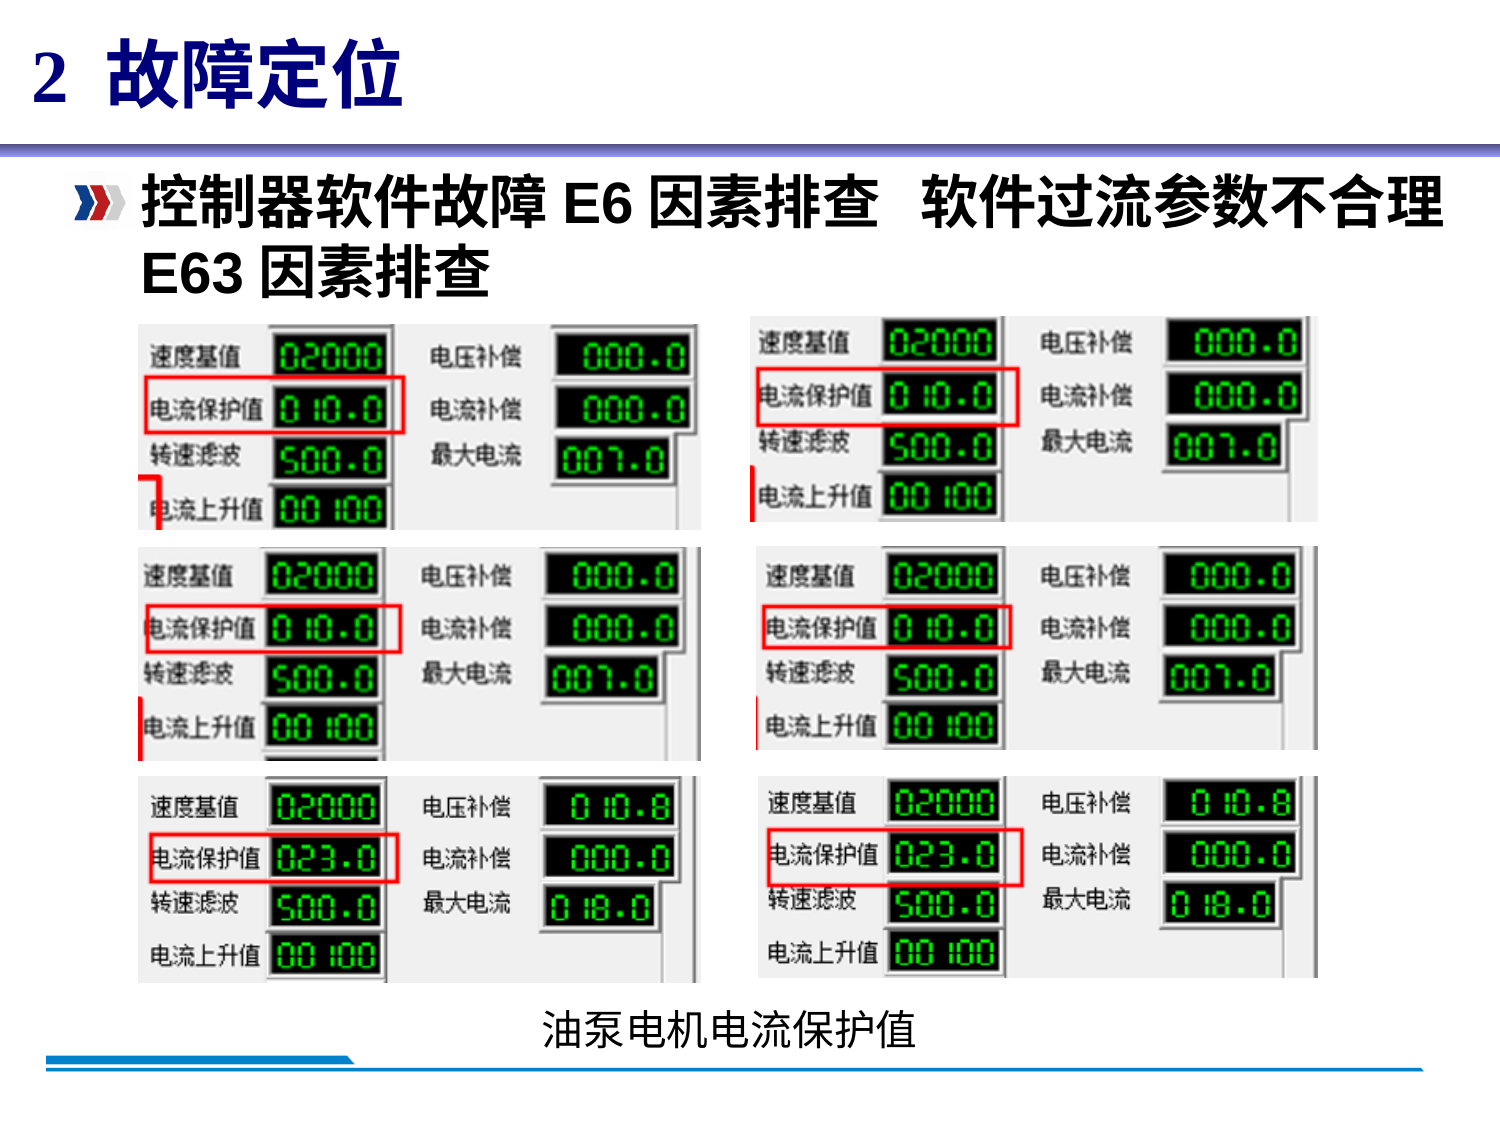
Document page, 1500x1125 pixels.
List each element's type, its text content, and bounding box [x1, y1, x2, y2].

picture [755, 546, 1319, 751]
picture [138, 547, 701, 762]
text_box 控制器软件故障E6因素排查 软件过流参数不合理E63因素排查 [125, 157, 1500, 313]
picture [138, 776, 701, 983]
picture [138, 323, 701, 530]
picture [749, 316, 1319, 522]
text_box 油泵电机电流保护值 [350, 996, 1109, 1029]
picture [758, 776, 1319, 978]
picture [46, 1031, 1471, 1092]
title 2 故障定位 [15, 11, 1367, 133]
picture [64, 170, 137, 230]
